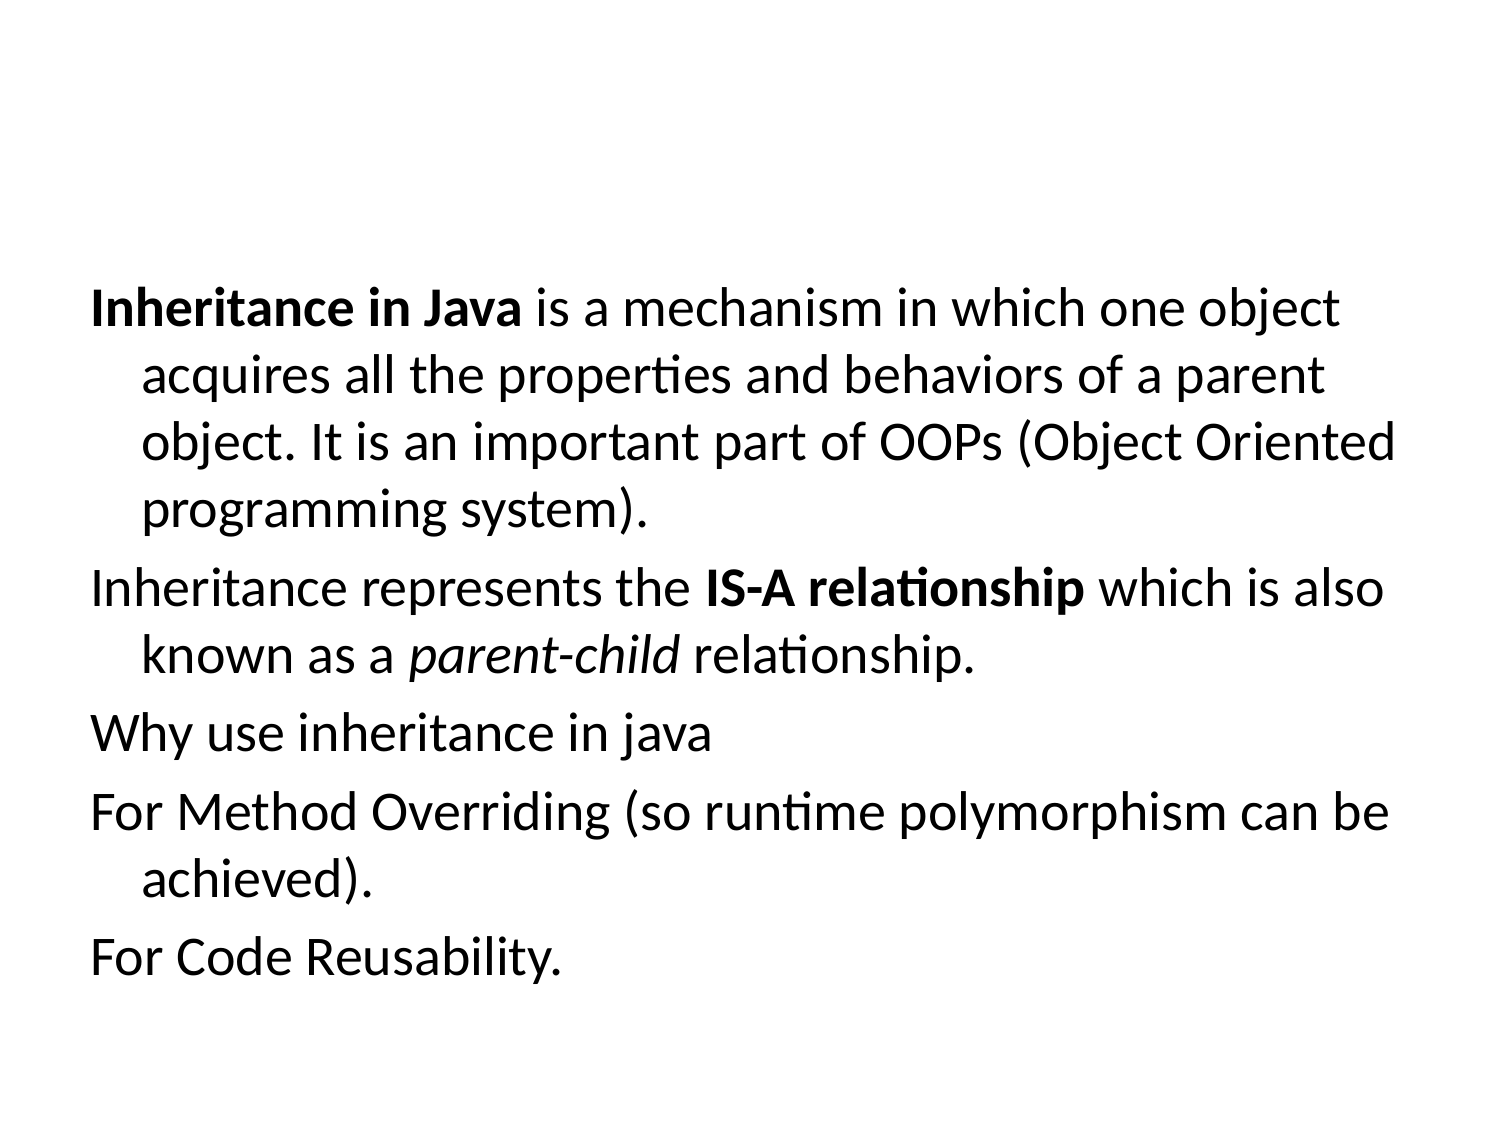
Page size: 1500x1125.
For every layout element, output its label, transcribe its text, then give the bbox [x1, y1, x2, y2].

list Inheritance in Java is a mechanism in which one object acquires all the properties and behaviors of a parent object. It is an important part of OOPs (Object Oriented programming system). Inheritance represents the IS-A relationship which is also known as a parent-child relationship. Why use inheritance in java For Method Overriding (so runtime polymorphism can be achieved). For Code Reusability. [75, 262, 1425, 1005]
